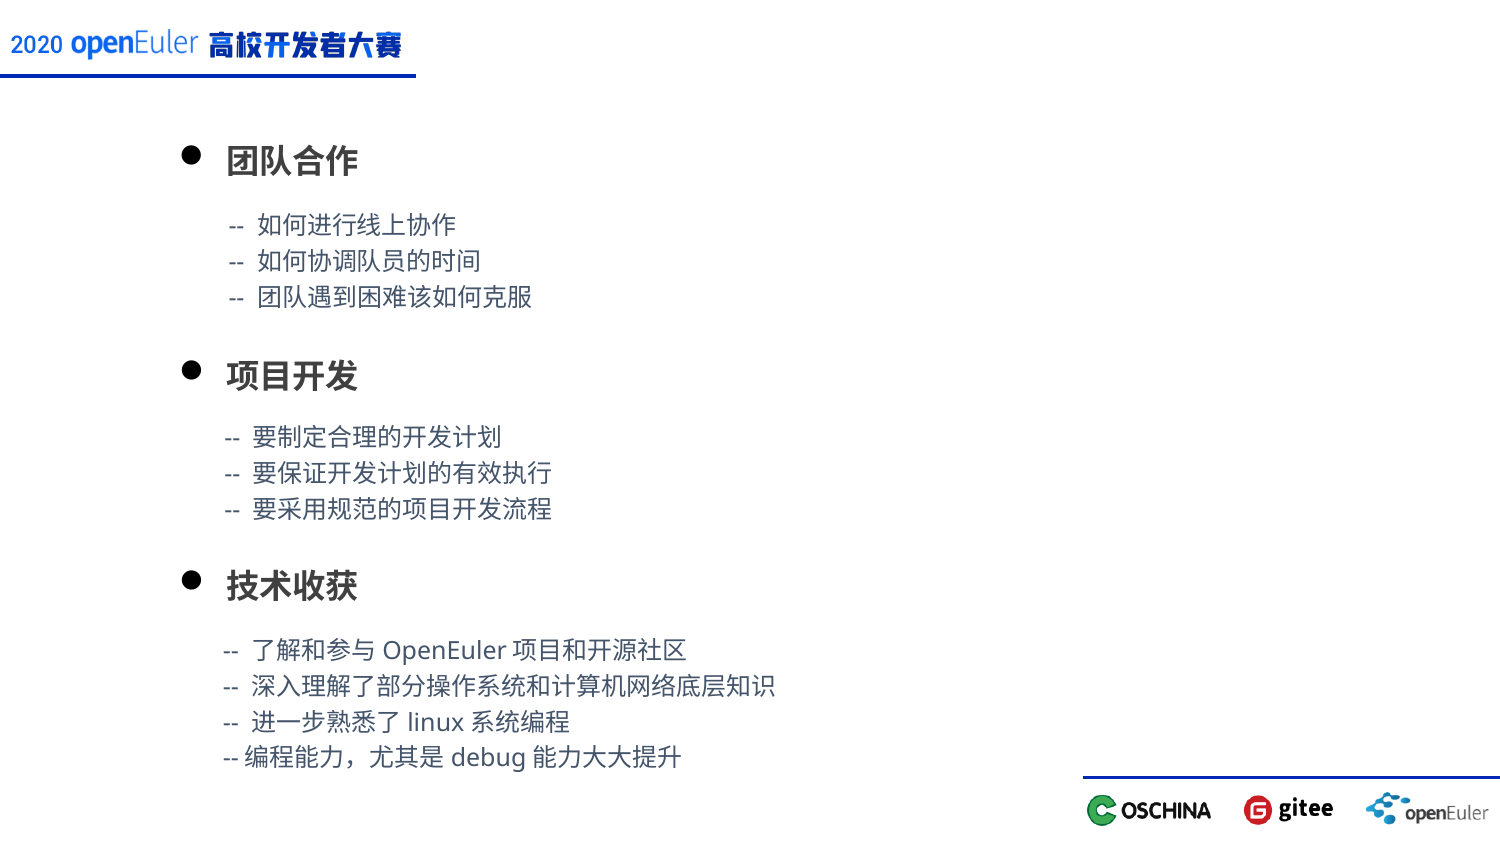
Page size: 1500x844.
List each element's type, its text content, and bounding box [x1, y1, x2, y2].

text_box 团队合作 [164, 132, 901, 188]
text_box 项目开发 [164, 347, 561, 402]
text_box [10, 28, 401, 60]
text_box 技术收获 [164, 557, 561, 613]
text_box -- 要制定合理的开发计划 -- 要保证开发计划的有效执行 -- 要采用规范的项目开发流程 [209, 408, 1170, 531]
text_box -- 如何进行线上协作 -- 如何协调队员的时间 -- 团队遇到困难该如何克服 [213, 195, 1183, 319]
text_box -- 了解和参与OpenEuler项目和开源社区 -- 深入理解了部分操作系统和计算机网络底层知识 -- 进一步熟悉了linux系统编程 --编程能力，尤其是debug能力大大提升 [208, 620, 1178, 780]
picture [1077, 788, 1500, 828]
